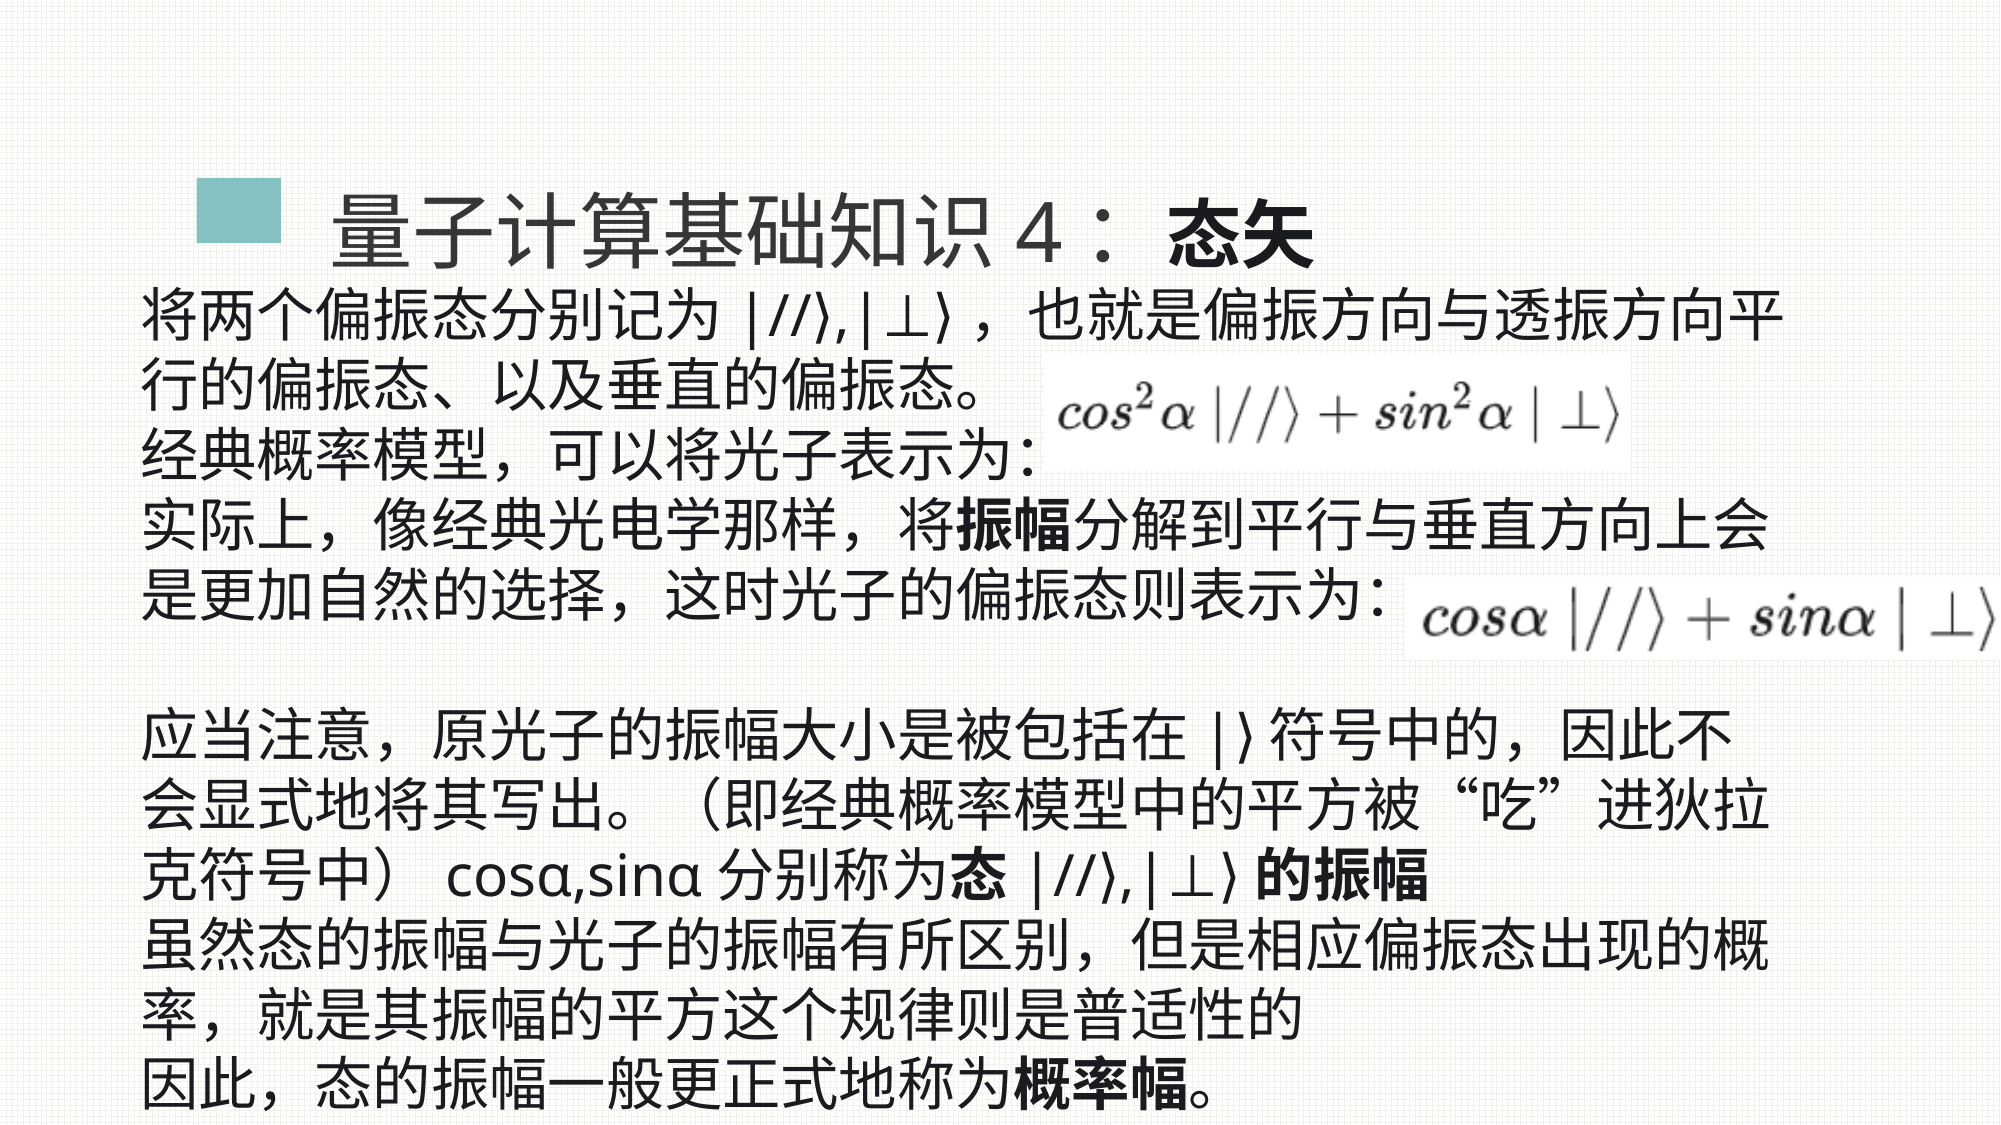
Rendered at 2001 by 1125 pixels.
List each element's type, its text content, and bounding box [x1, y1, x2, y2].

picture [1044, 354, 1630, 470]
text_box 量子计算基础知识4：态矢 [314, 121, 1838, 287]
text_box [196, 177, 282, 244]
text_box 将两个偏振态分别记为|//⟩,|⊥⟩，也就是偏振方向与透振方向平行的偏振态、以及垂直的偏振态。 经典概率模型，可以将光子表示为： 实际上，像经典光电学那样，将振幅分解到平行与垂直方向上会是更加自然的选择，这时光子的偏振态则表示为： 应当注意，原光子的振幅大小是被包括在|⟩符号中的，因此不会显式地将其写出。（即经典概率模型中的平方被“吃”进狄拉克符号中）cosα,sinα分别称为态|//⟩,|⊥⟩的振幅 虽然态的振幅与光子的振幅有所区别，但是相应偏振态出现的概率，就是其振幅的平方这个规律则是普适性的 因此，态的振幅一般更正式地称为概率幅。 [125, 270, 1806, 1125]
picture [1405, 577, 2000, 660]
